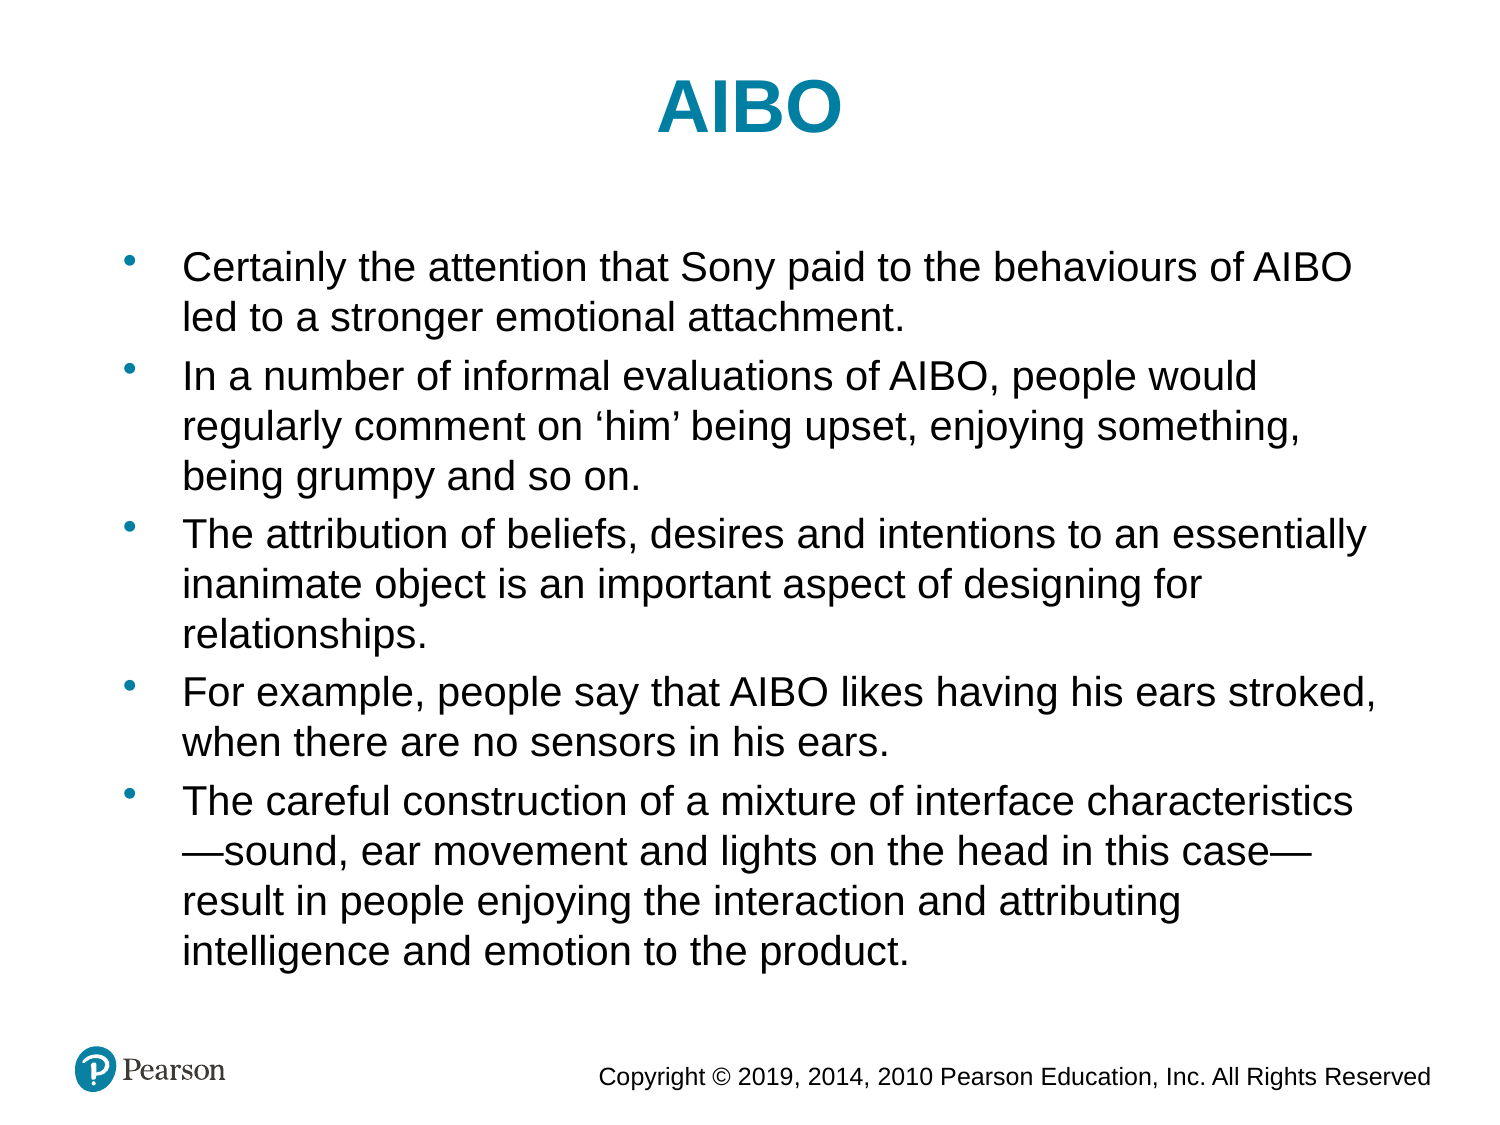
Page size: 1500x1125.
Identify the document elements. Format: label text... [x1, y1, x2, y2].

title AIBO [103, 55, 1397, 150]
list Certainly the attention that Sony paid to the behaviours of AIBO led to a stronger emotional attachment. In a number of informal evaluations of AIBO, people would regularly comment on ‘him’ being upset, enjoying something, being grumpy and so on. The attribution of beliefs, desires and intentions to an essentially inanimate object is an important aspect of designing for relationships. For example, people say that AIBO likes having his ears stroked, when there are no sensors in his ears. The careful construction of a mixture of interface characteristics—sound, ear movement and lights on the head in this case—result in people enjoying the interaction and attributing intelligence and emotion to the product. [107, 232, 1402, 1001]
